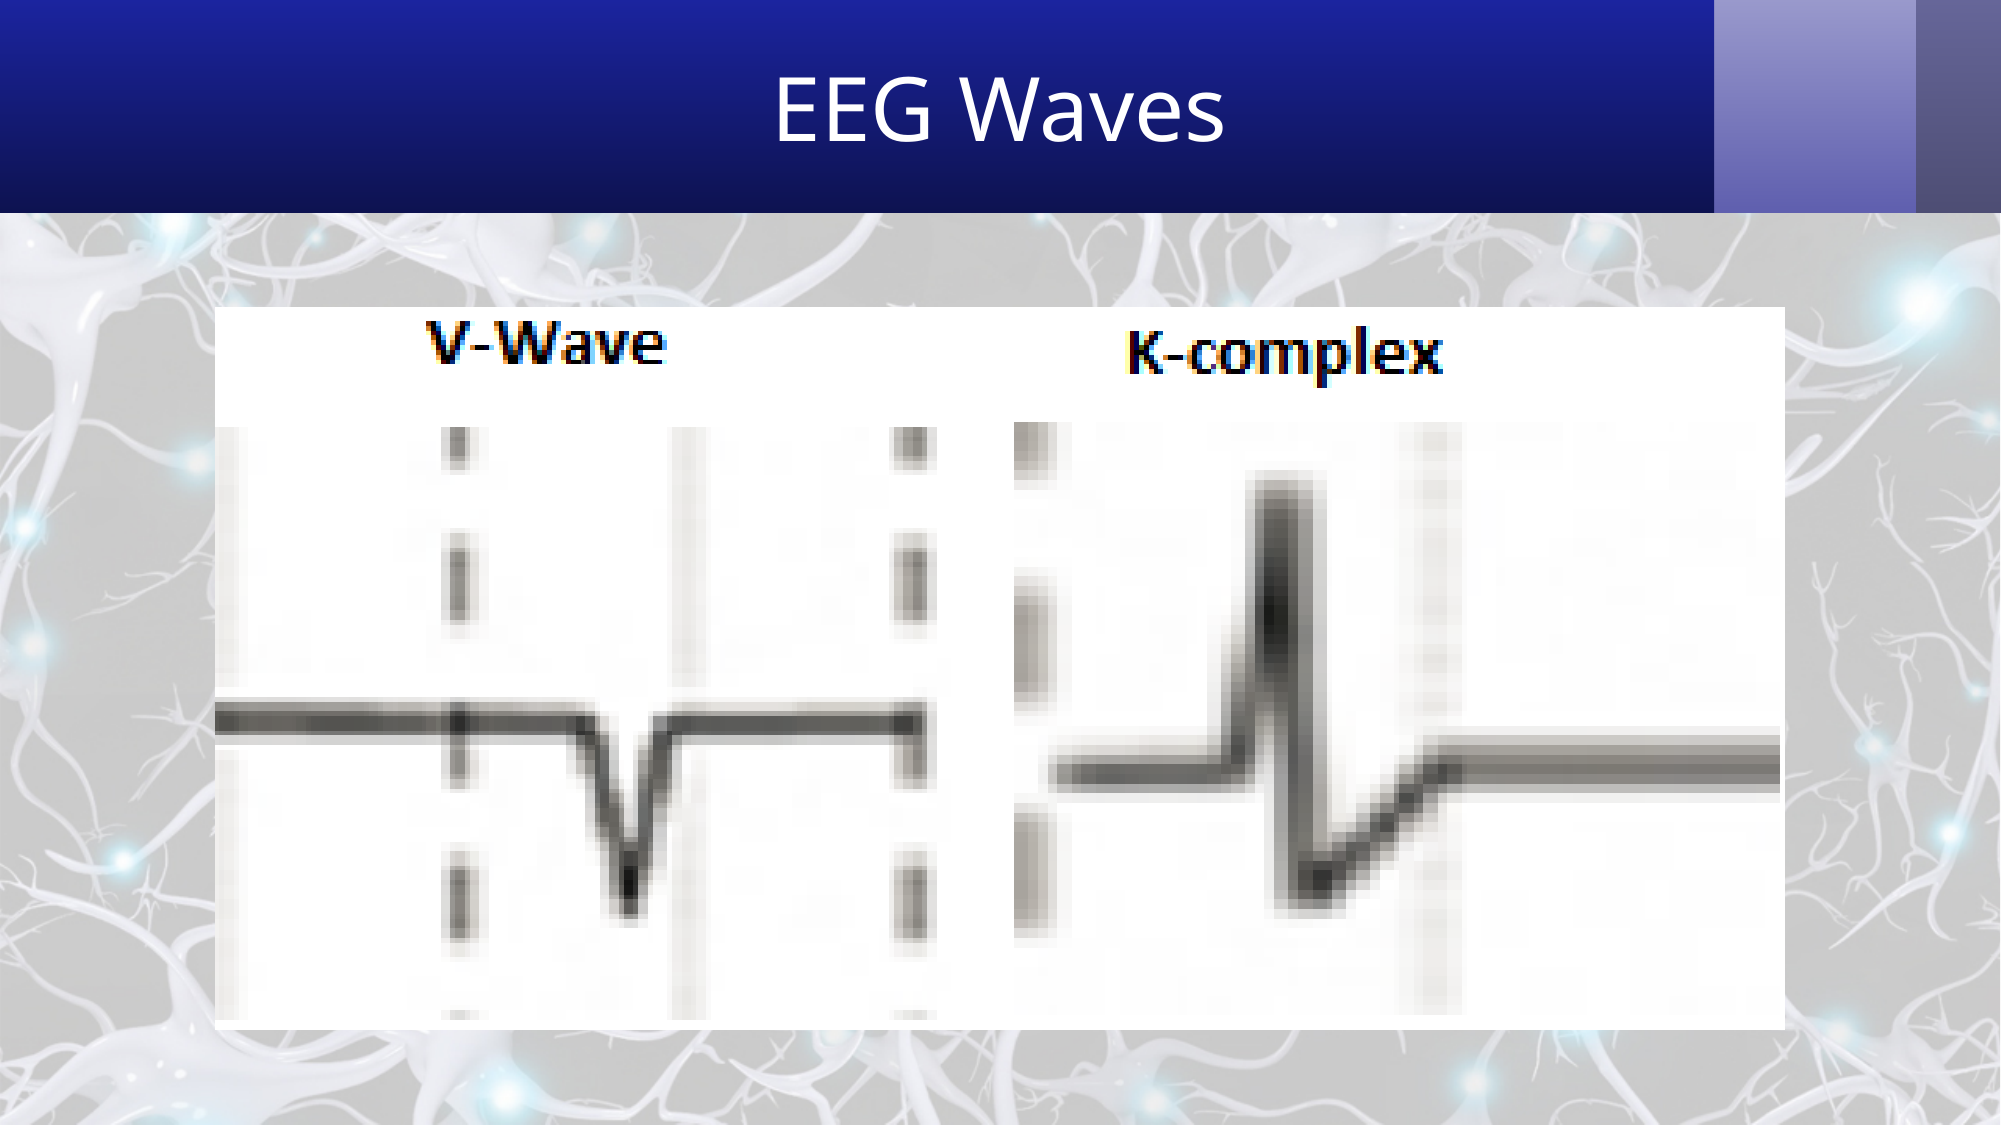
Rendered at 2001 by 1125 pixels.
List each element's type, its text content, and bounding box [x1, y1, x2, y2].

title EEG Waves [99, 12, 1900, 200]
picture [0, 212, 2001, 1125]
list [214, 307, 1785, 1030]
